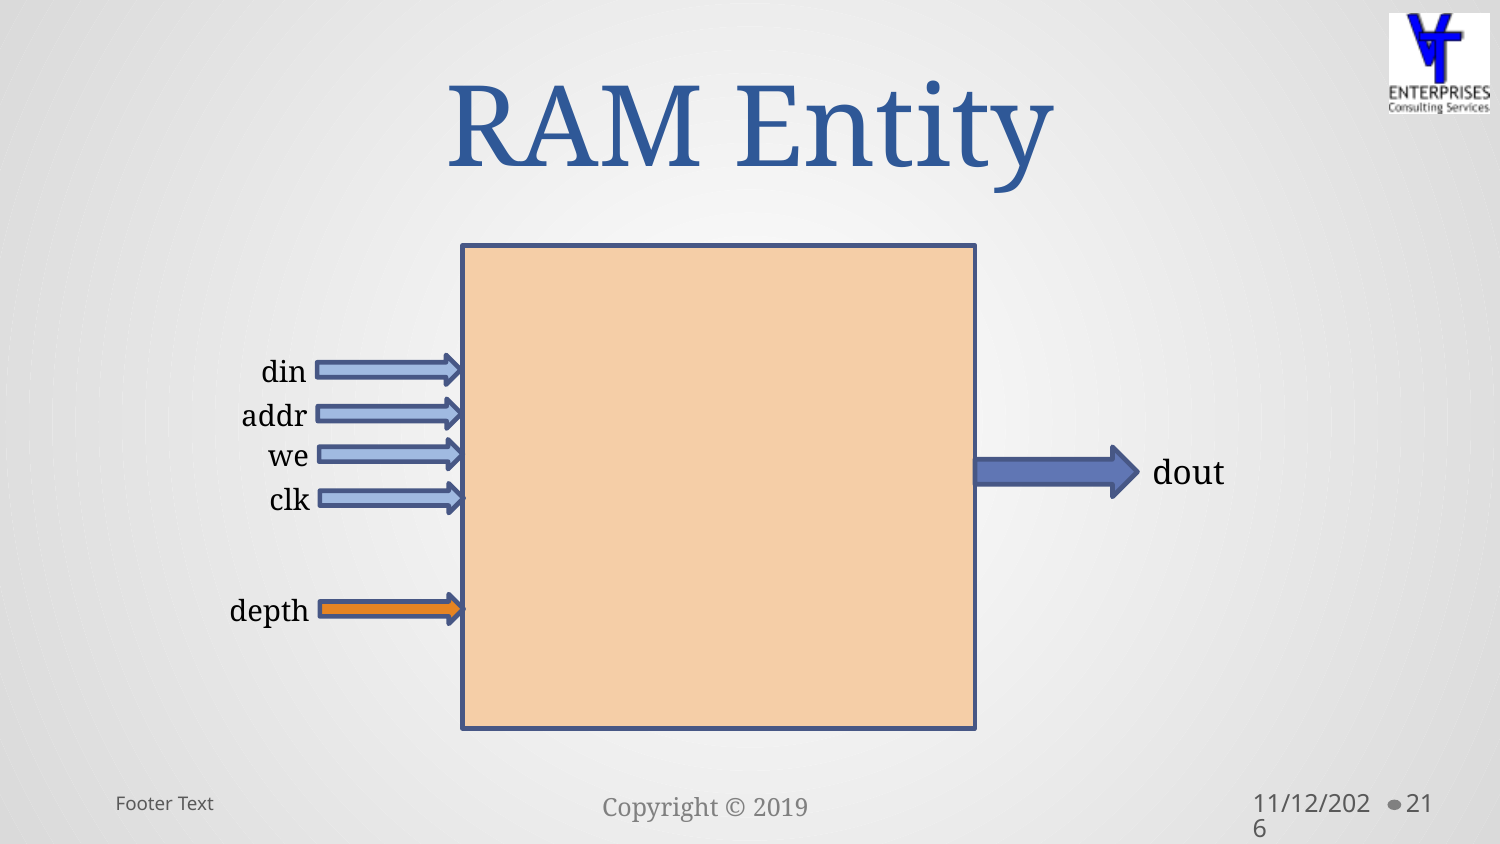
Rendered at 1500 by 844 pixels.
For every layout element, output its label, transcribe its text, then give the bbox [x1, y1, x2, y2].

text_box din [220, 345, 322, 389]
title RAM Entity [75, 0, 1425, 197]
text_box [317, 481, 466, 516]
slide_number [1237, 782, 1386, 827]
text_box [972, 444, 1137, 499]
text_box dout [1137, 443, 1425, 499]
text_box [314, 352, 464, 387]
text_box [460, 243, 977, 731]
picture [1425, 13, 1490, 114]
text_box [317, 591, 466, 626]
text_box addr [220, 389, 323, 440]
text_box we [222, 429, 324, 473]
slide_number 21 [1401, 782, 1494, 827]
text_box depth [93, 584, 325, 635]
text_box clk [222, 473, 325, 524]
text_box [316, 437, 466, 472]
text_box [315, 396, 464, 431]
footer Footer Text [108, 782, 576, 827]
